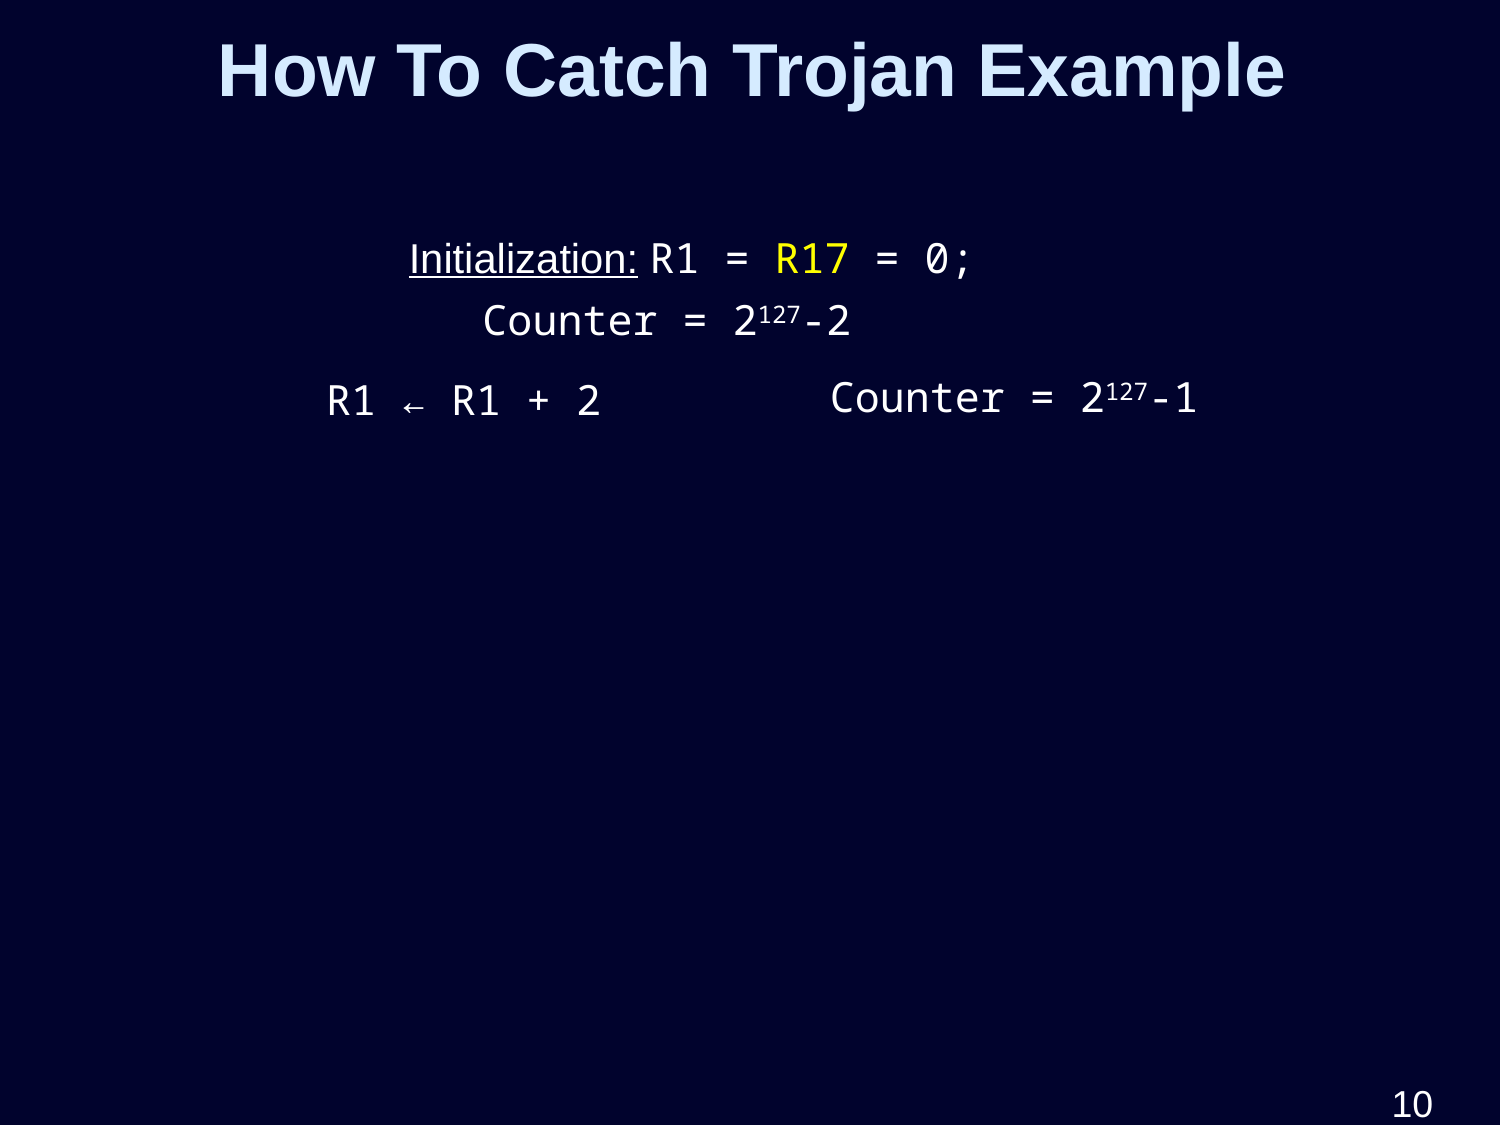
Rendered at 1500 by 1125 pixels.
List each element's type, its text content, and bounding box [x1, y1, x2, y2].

title How To Catch Trojan Example [17, 0, 1488, 169]
text_box Counter = 2127-1 [814, 338, 1213, 429]
text_box Initialization: R1 = R17 = 0; Counter = 2127-2 [181, 161, 1227, 422]
text_box R1 ← R1 + 2 [311, 341, 641, 431]
slide_number 9 [1226, 1072, 1500, 1125]
